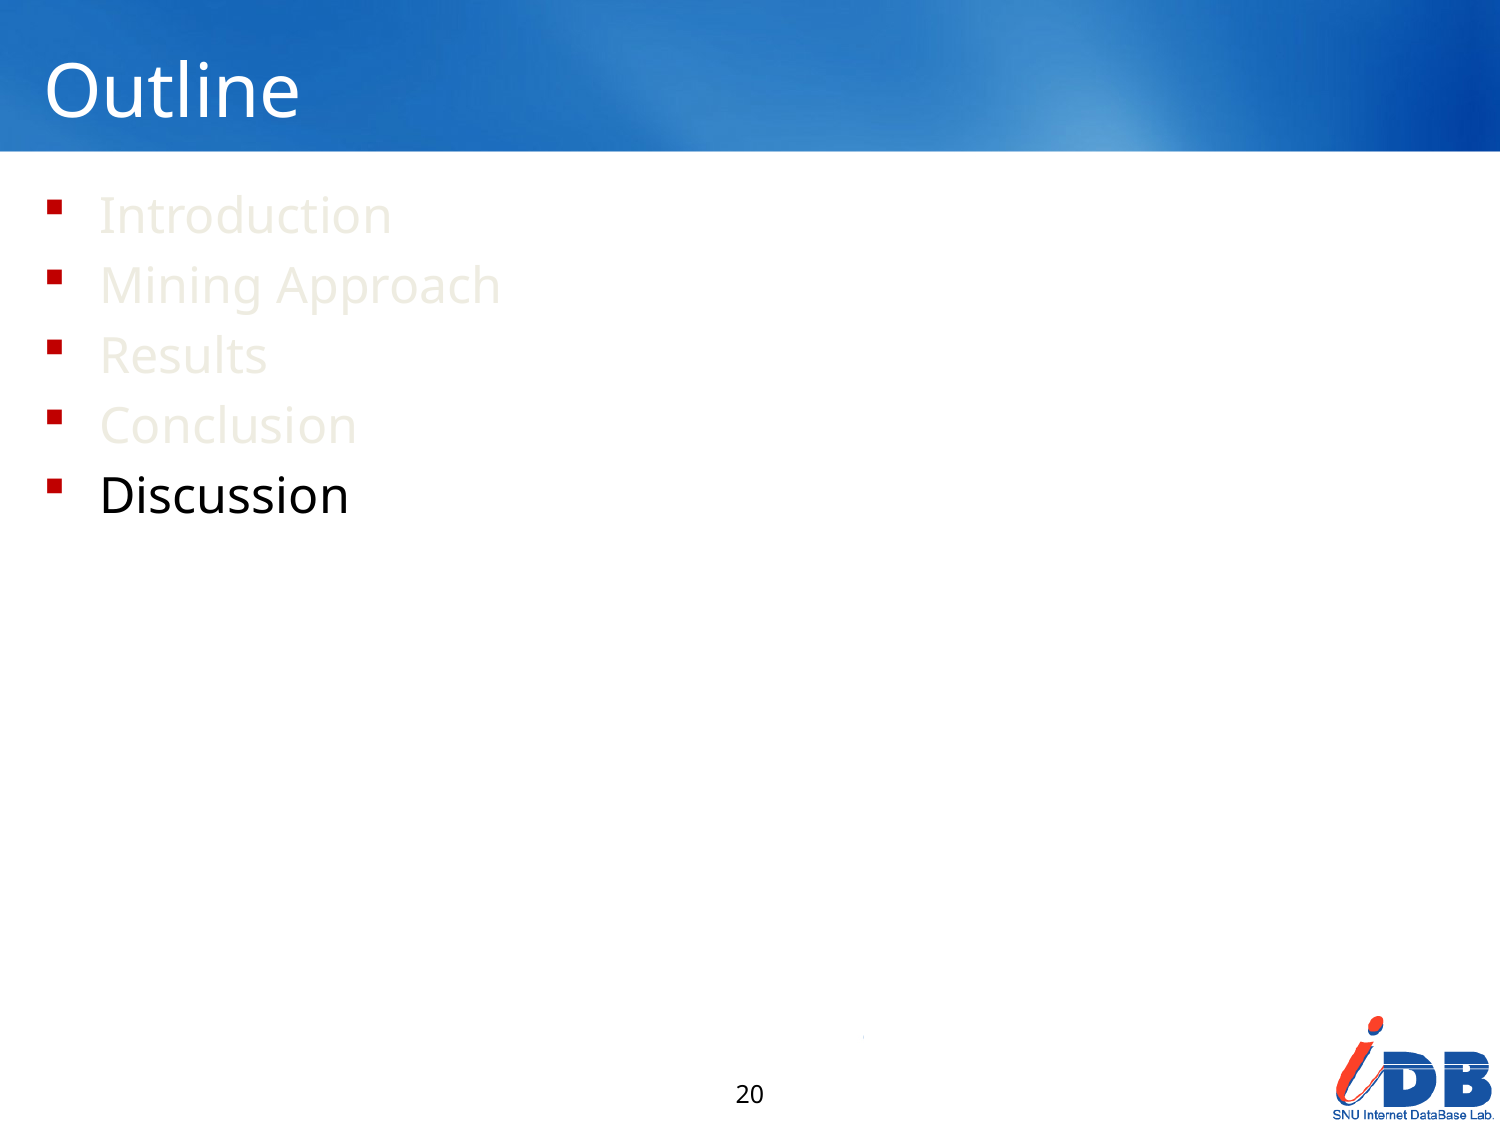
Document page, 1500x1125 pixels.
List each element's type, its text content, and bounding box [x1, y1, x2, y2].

slide_number 20 [697, 1078, 803, 1114]
title Outline [28, 23, 1472, 153]
picture [0, 0, 1500, 1125]
list Introduction Mining Approach Results Conclusion Discussion [28, 175, 1472, 1067]
